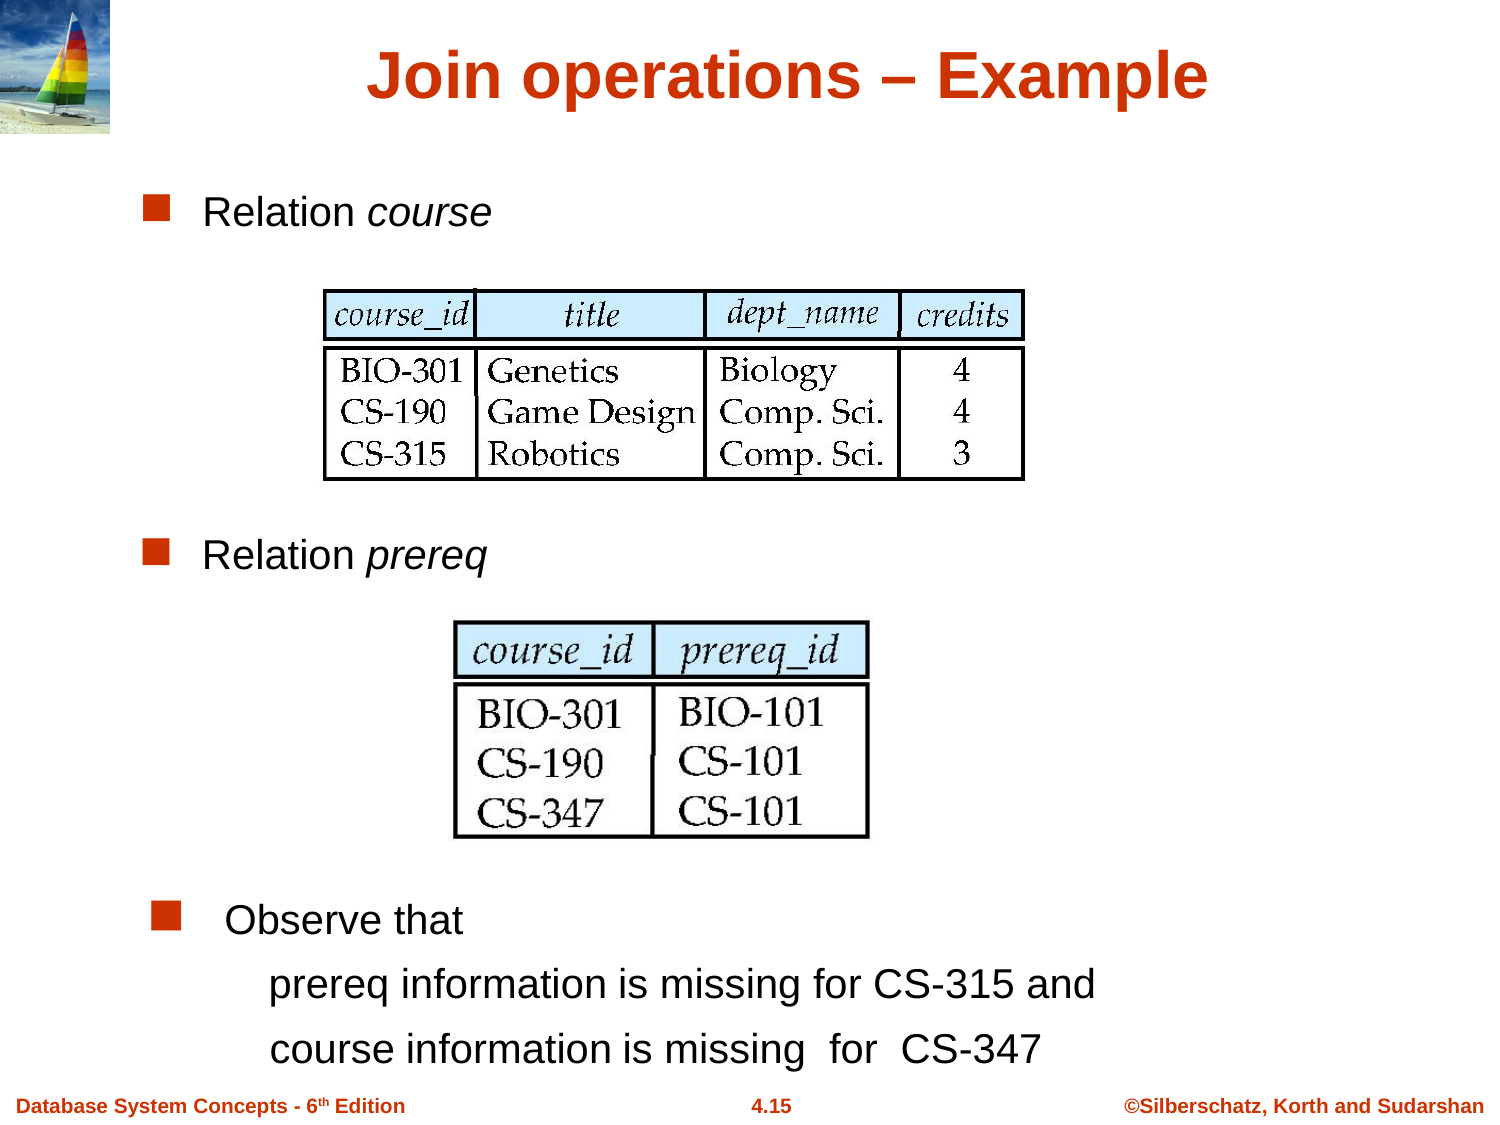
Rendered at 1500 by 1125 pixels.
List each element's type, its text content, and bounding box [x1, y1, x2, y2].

text_box Observe that prereq information is missing for CS-315 and course information is missing for CS-347 [139, 885, 1500, 1080]
list Relation course [130, 176, 1257, 257]
title Join operations – Example [125, 18, 1452, 120]
text_box Relation prereq [130, 520, 1284, 601]
picture [447, 614, 875, 842]
picture [0, 0, 110, 134]
picture [317, 285, 1029, 483]
